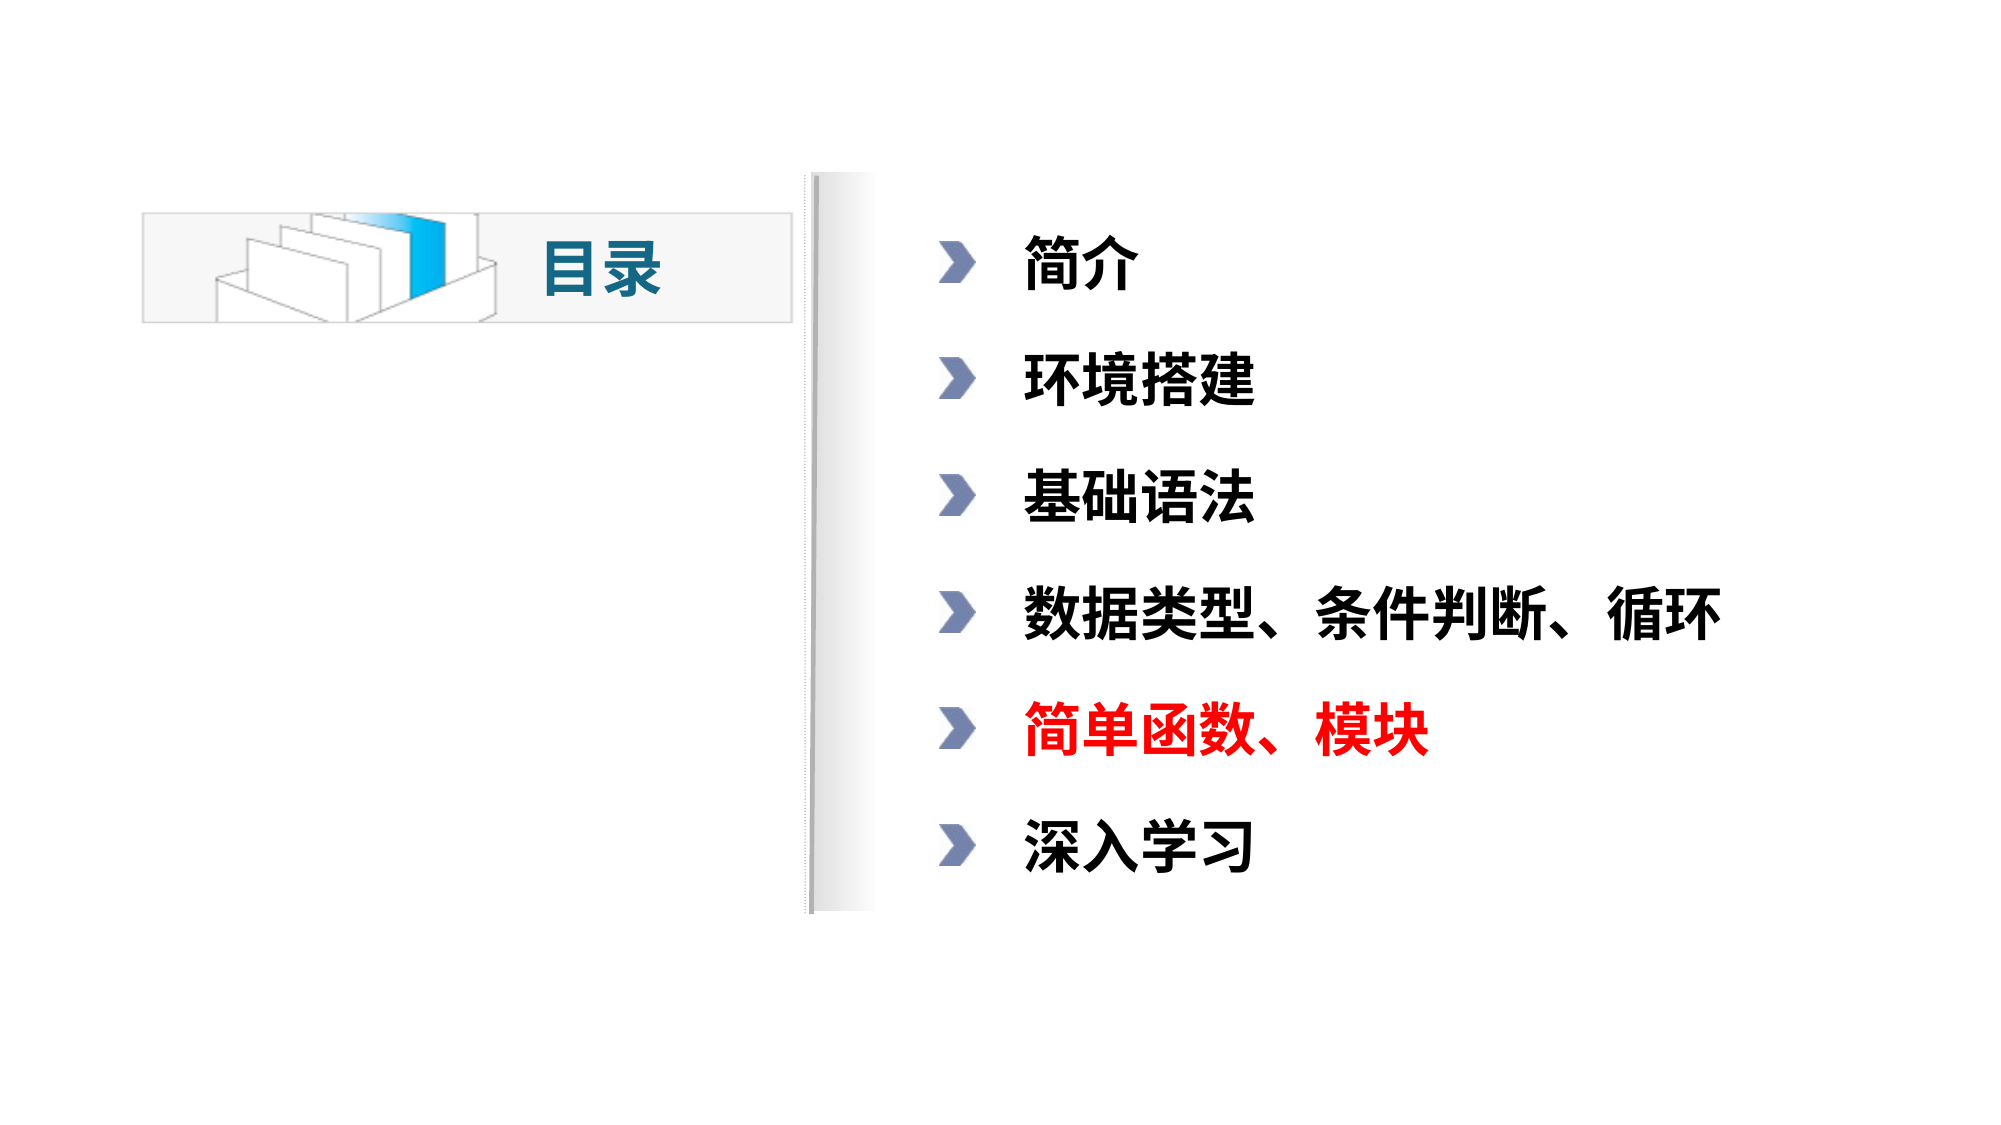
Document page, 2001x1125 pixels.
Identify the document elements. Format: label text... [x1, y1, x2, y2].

picture [939, 474, 976, 516]
picture [939, 241, 976, 283]
picture [939, 591, 976, 633]
picture [939, 357, 976, 399]
picture [939, 824, 976, 866]
picture [939, 707, 976, 749]
picture [133, 205, 804, 328]
text_box 简介 环境搭建 基础语法 数据类型、条件判断、循环 简单函数、模块 深入学习 [924, 184, 1847, 1000]
